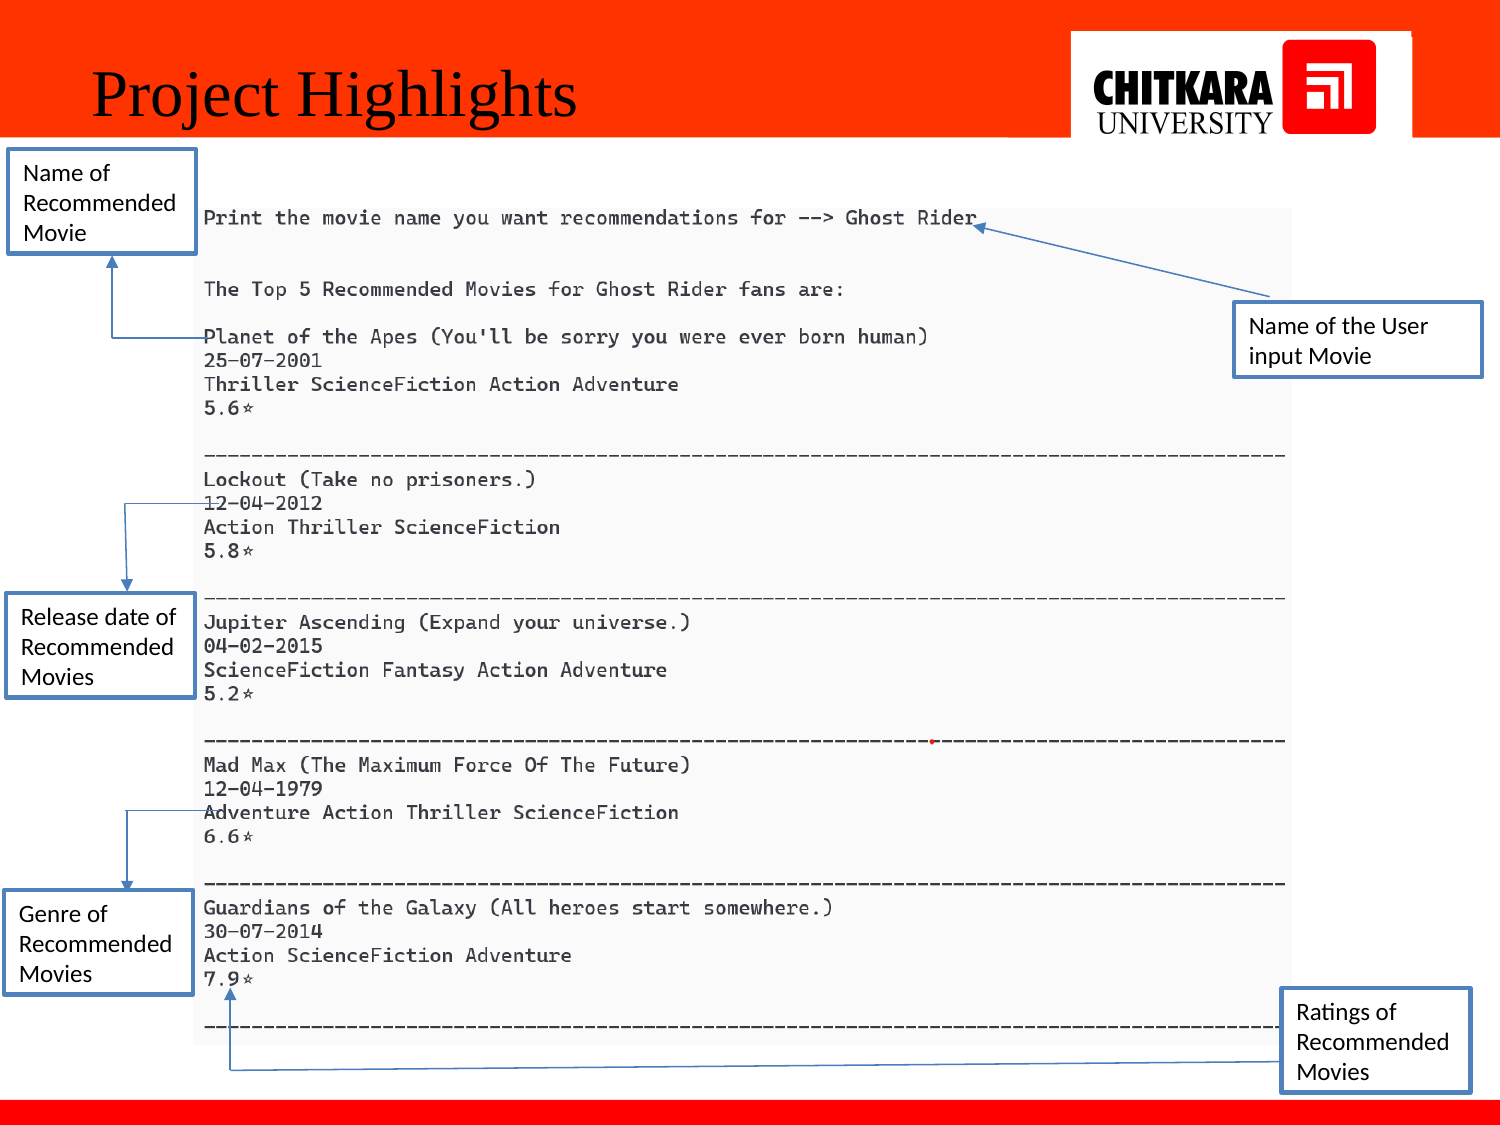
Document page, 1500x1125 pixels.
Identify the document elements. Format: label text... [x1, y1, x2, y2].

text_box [124, 503, 128, 592]
text_box Release date of Recommended Movies [4, 591, 187, 700]
text_box Project Highlights [76, 42, 963, 138]
text_box Name of the User input Movie [1297, 300, 1484, 379]
picture [1074, 37, 1391, 138]
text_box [229, 1061, 1282, 1071]
text_box Genre of Recommended Movies [2, 888, 187, 997]
text_box Ratings of Recommended Movies [1279, 986, 1473, 1095]
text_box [972, 225, 1270, 297]
text_box Name of Recommended Movie [6, 147, 198, 256]
picture [192, 207, 1292, 1045]
